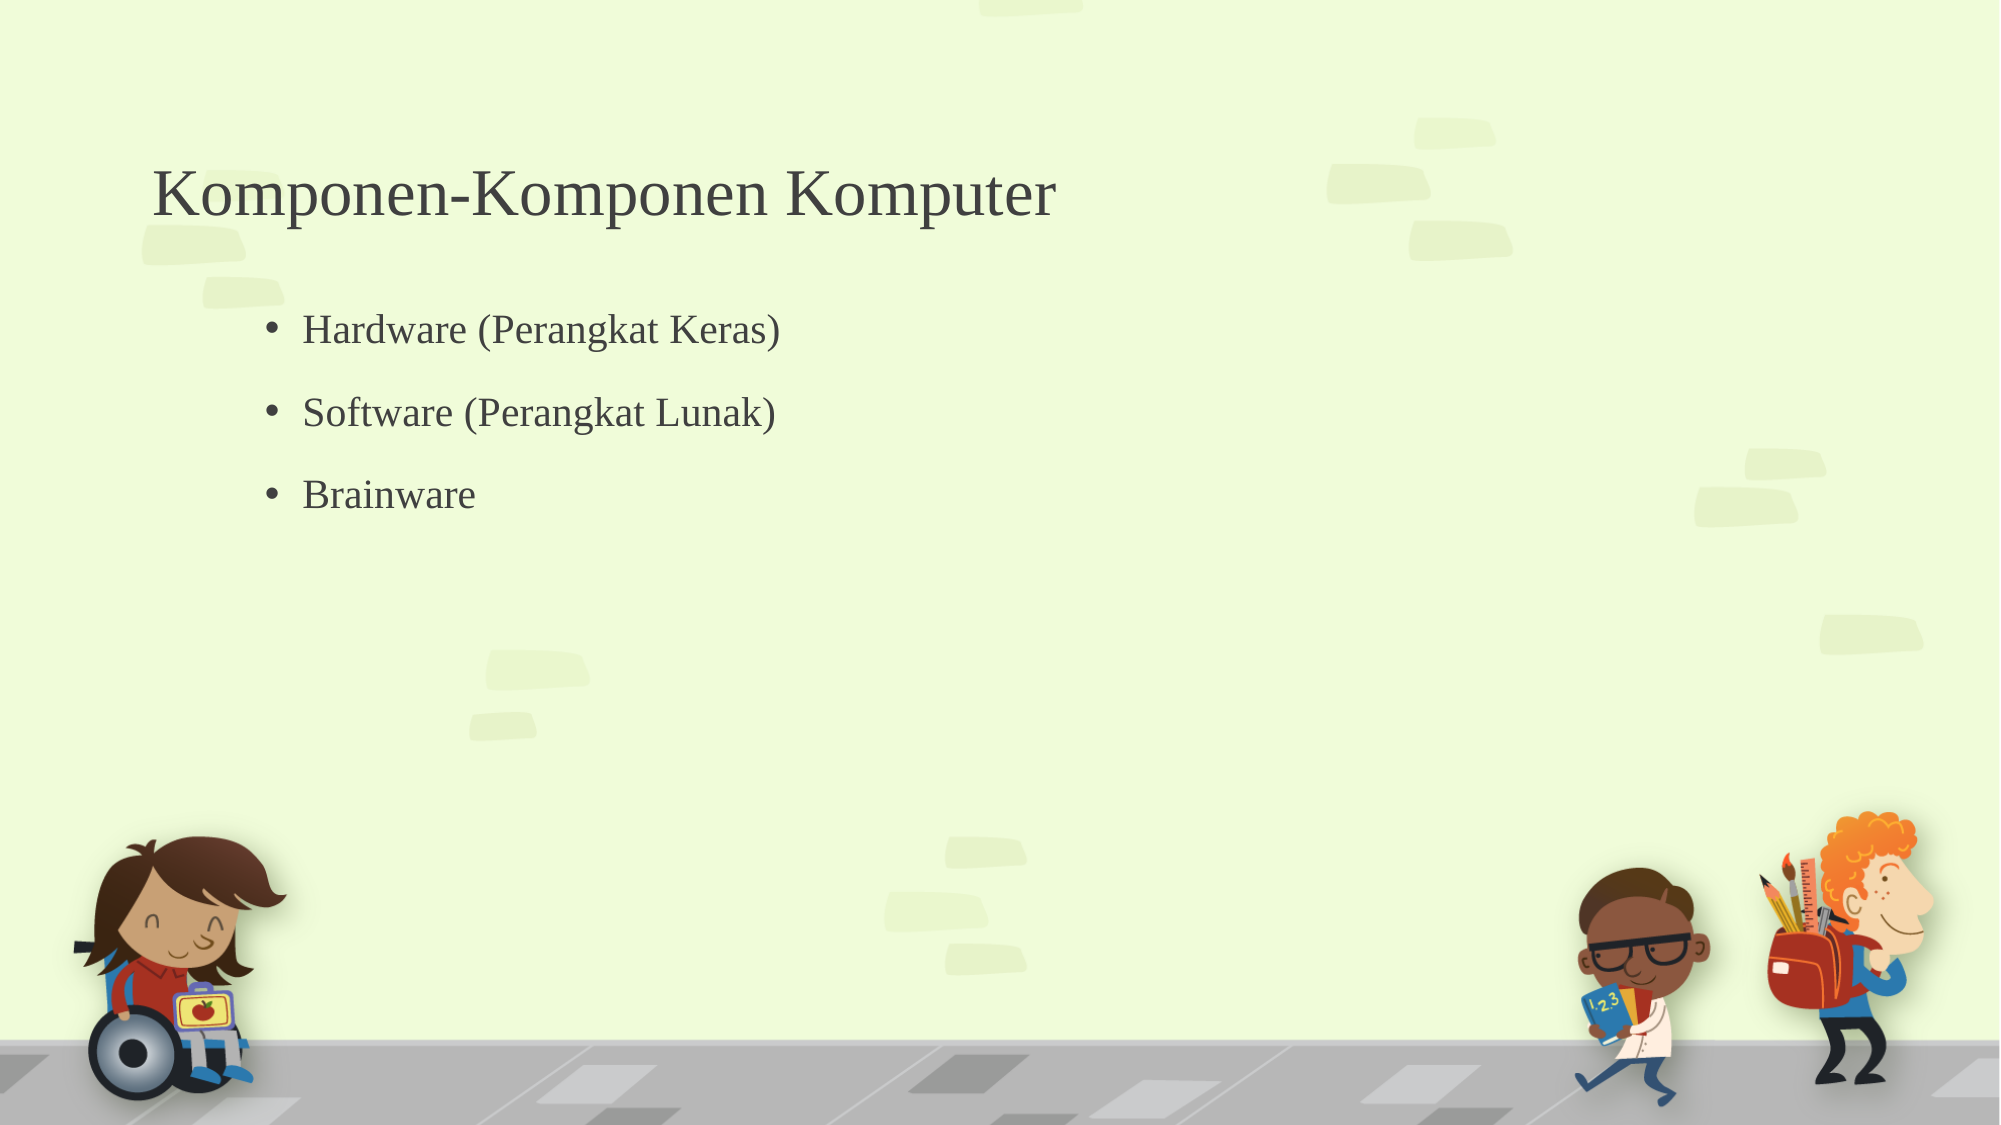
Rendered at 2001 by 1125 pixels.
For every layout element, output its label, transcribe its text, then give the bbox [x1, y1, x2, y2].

picture [0, 0, 2000, 1125]
title Komponen-Komponen Komputer [137, 59, 1750, 238]
list Hardware (Perangkat Keras) Software (Perangkat Lunak) Brainware [249, 299, 1750, 563]
